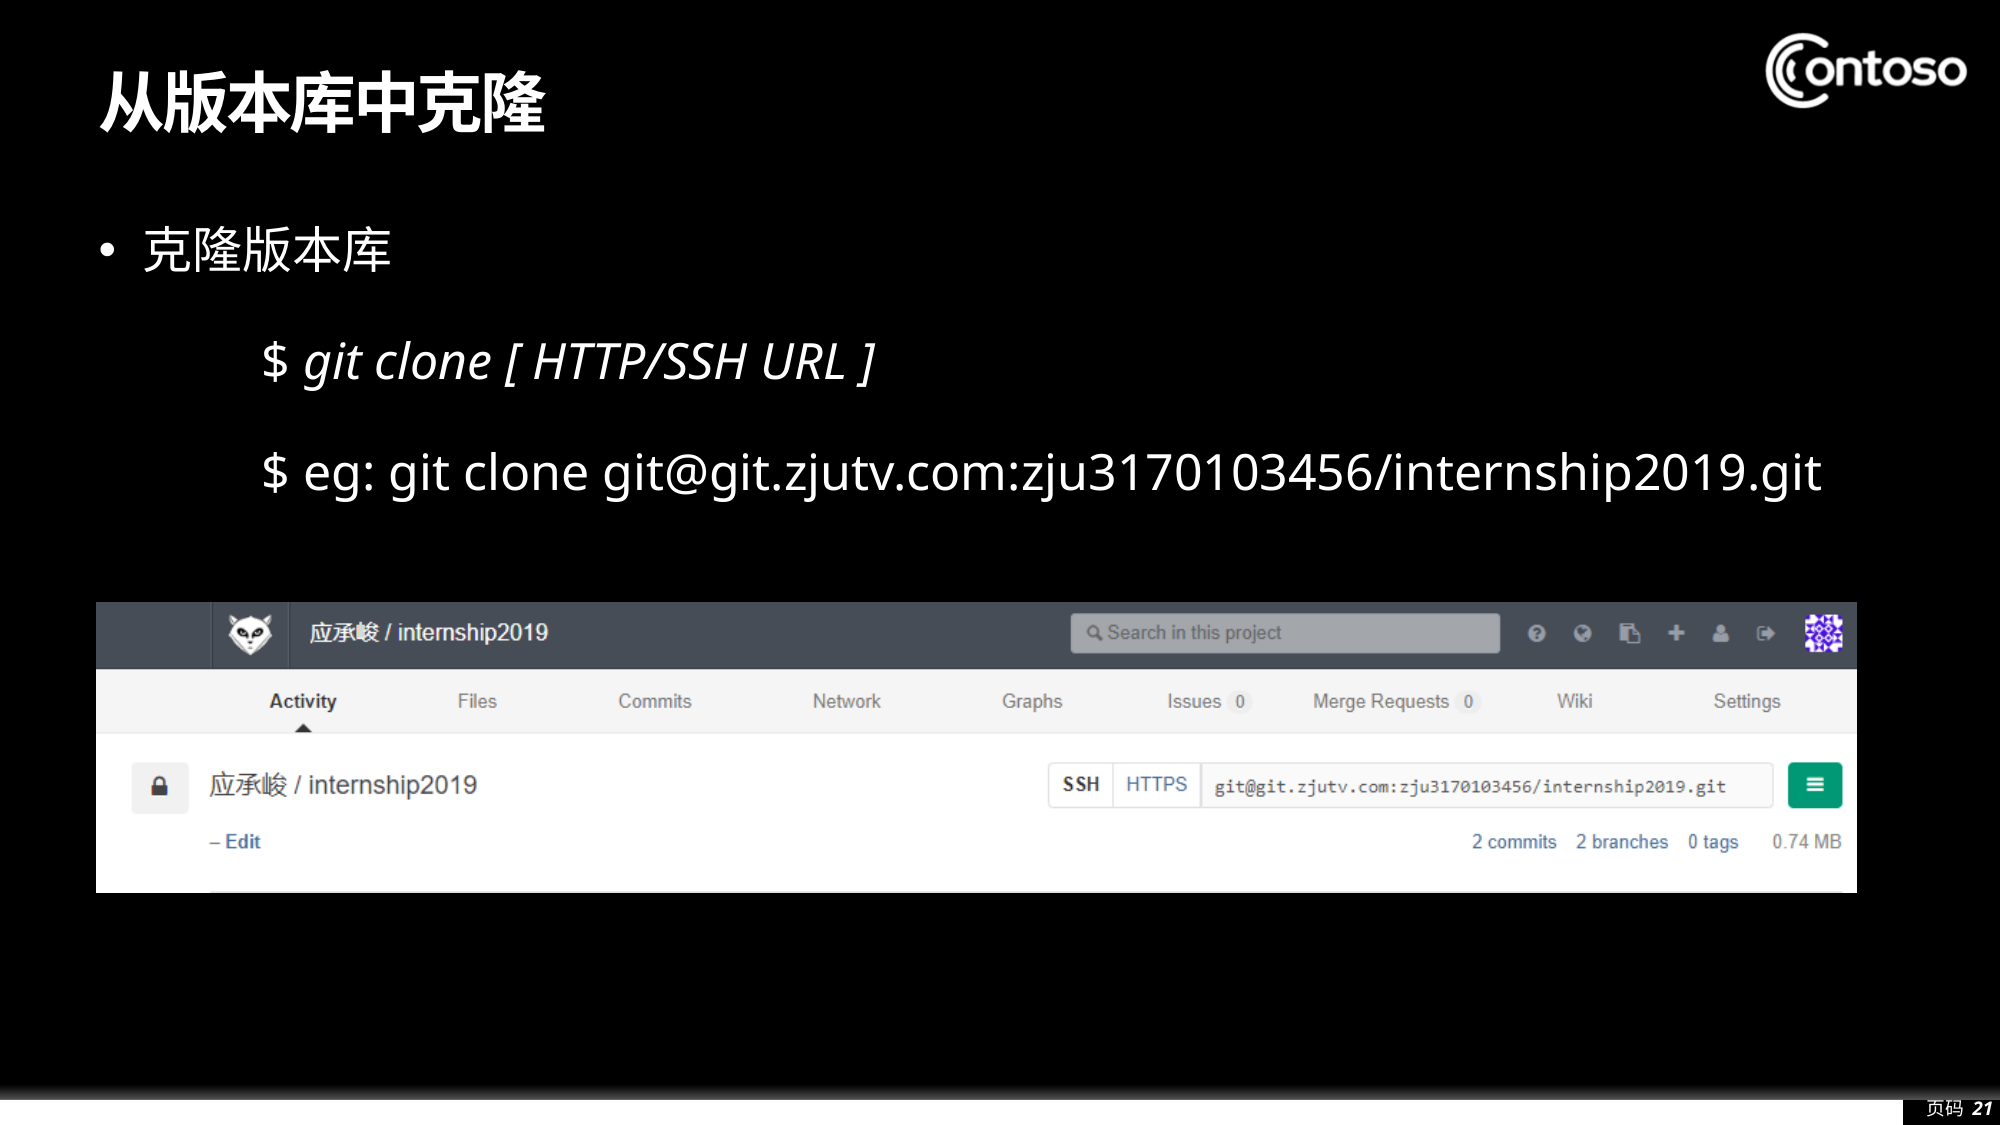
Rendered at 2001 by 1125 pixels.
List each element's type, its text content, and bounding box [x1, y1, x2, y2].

slide_number 页码 21 [1903, 1096, 1994, 1123]
picture [96, 602, 1857, 893]
picture [1758, 26, 1974, 110]
title 从版本库中克隆 [98, 70, 1735, 142]
list 克隆版本库 $ git clone [ HTTP/SSH URL ] $ eg: git clone git@git.zjutv.com:zju3170103456/internship2019.git [98, 188, 1904, 1016]
